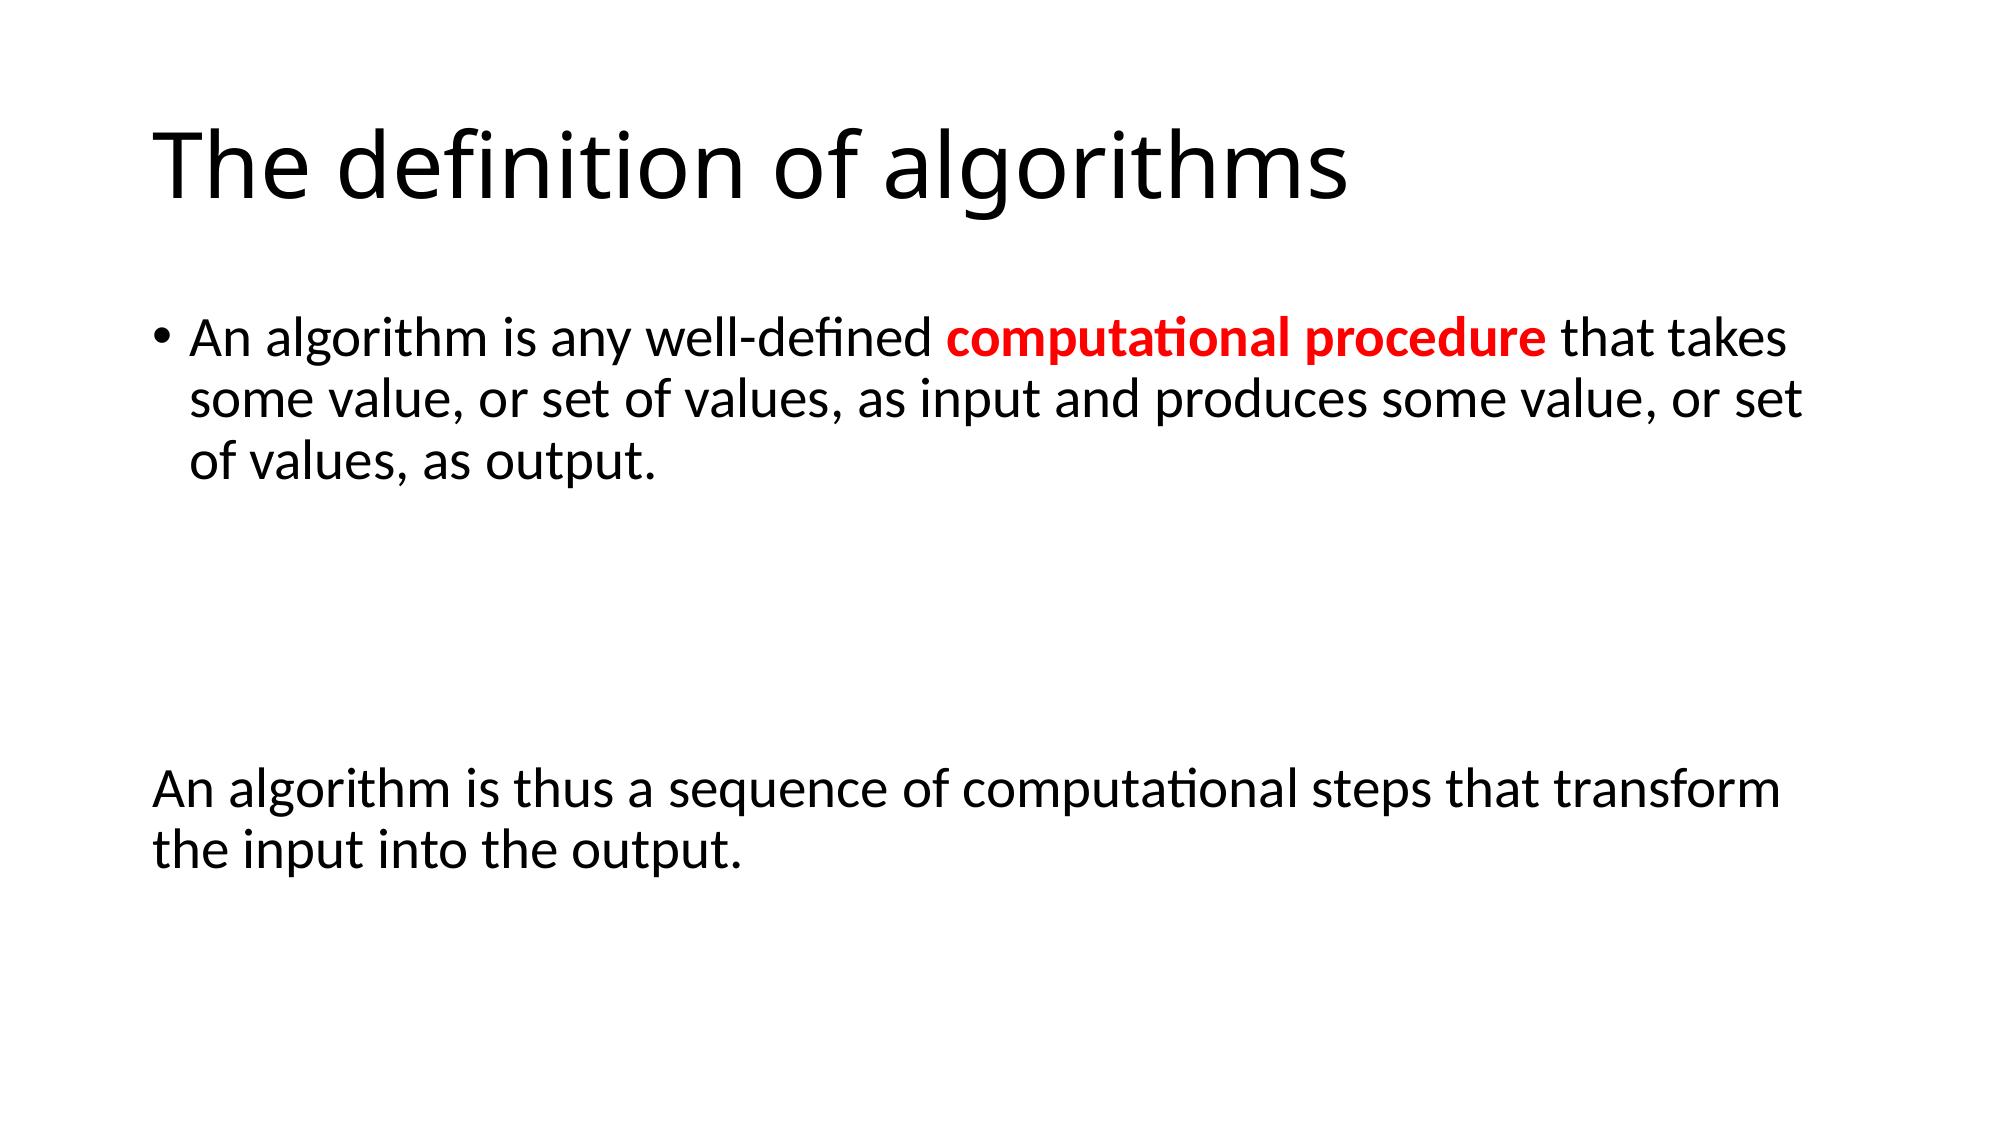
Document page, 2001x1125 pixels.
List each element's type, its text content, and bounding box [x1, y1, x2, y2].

title The definition of algorithms [137, 59, 1863, 278]
list An algorithm is any well-defined computational procedure that takes some value, or set of values, as input and produces some value, or set of values, as output. An algorithm is thus a sequence of computational steps that transform the input into the output. [137, 299, 1863, 1014]
